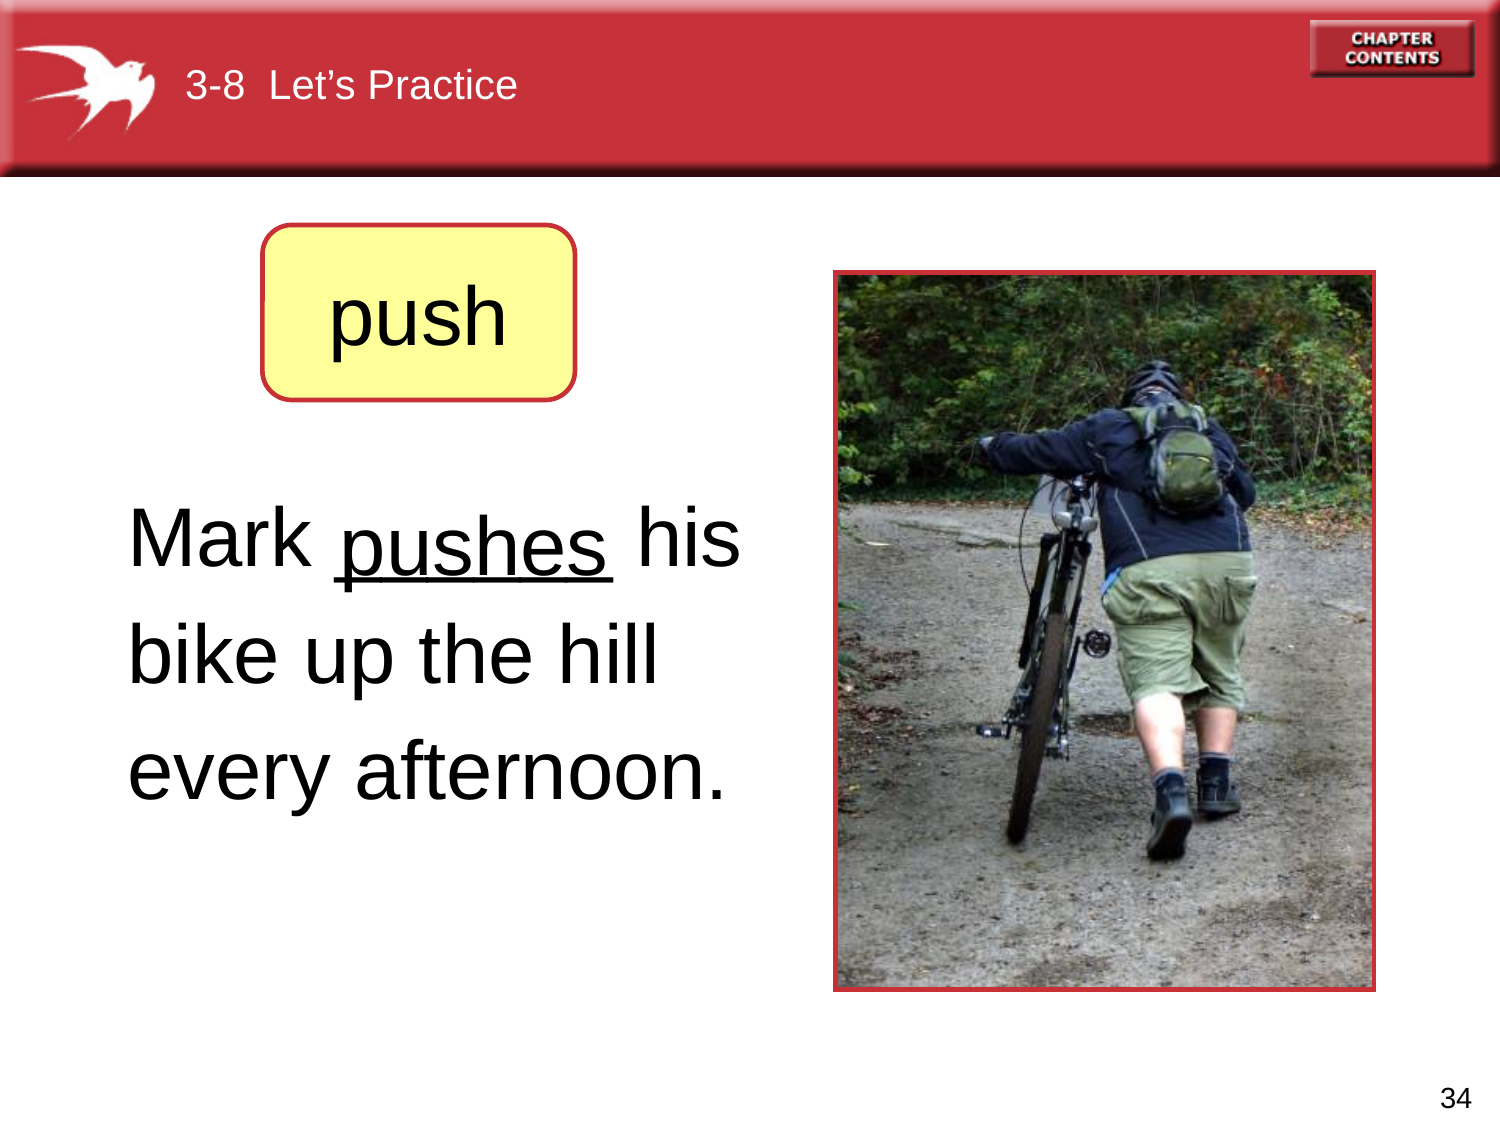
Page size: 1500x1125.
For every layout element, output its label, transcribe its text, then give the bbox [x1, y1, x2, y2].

picture [0, 0, 1500, 177]
text_box pushes [325, 484, 624, 600]
list Mark ______ his bike up the hill every afternoon. [112, 262, 1463, 1005]
slide_number 34 [1137, 1071, 1488, 1125]
picture [837, 274, 1372, 988]
text_box push [262, 224, 575, 400]
text_box 3-8 Let’s Practice [170, 50, 1343, 115]
